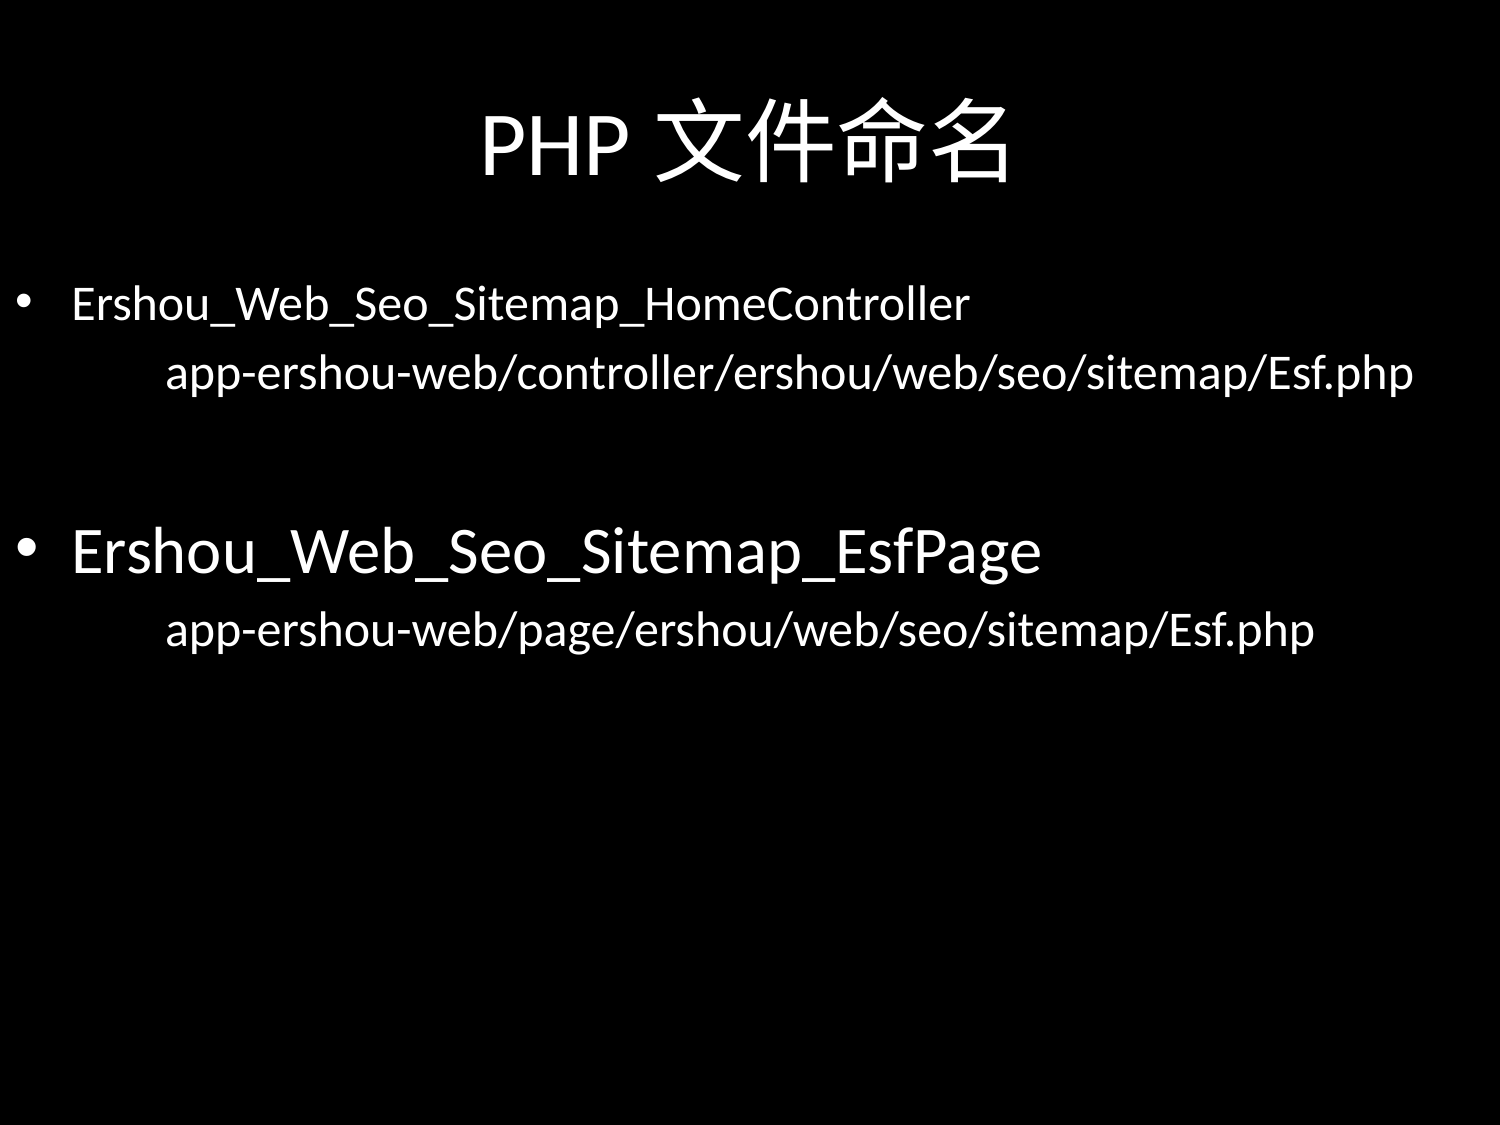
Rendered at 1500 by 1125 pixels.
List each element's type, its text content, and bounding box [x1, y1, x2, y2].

list Ershou_Web_Seo_Sitemap_HomeController app-ershou-web/controller/ershou/web/seo/sitemap/Esf.php Ershou_Web_Seo_Sitemap_EsfPage app-ershou-web/page/ershou/web/seo/sitemap/Esf.php [0, 262, 1500, 1005]
title PHP文件命名 [75, 45, 1425, 233]
